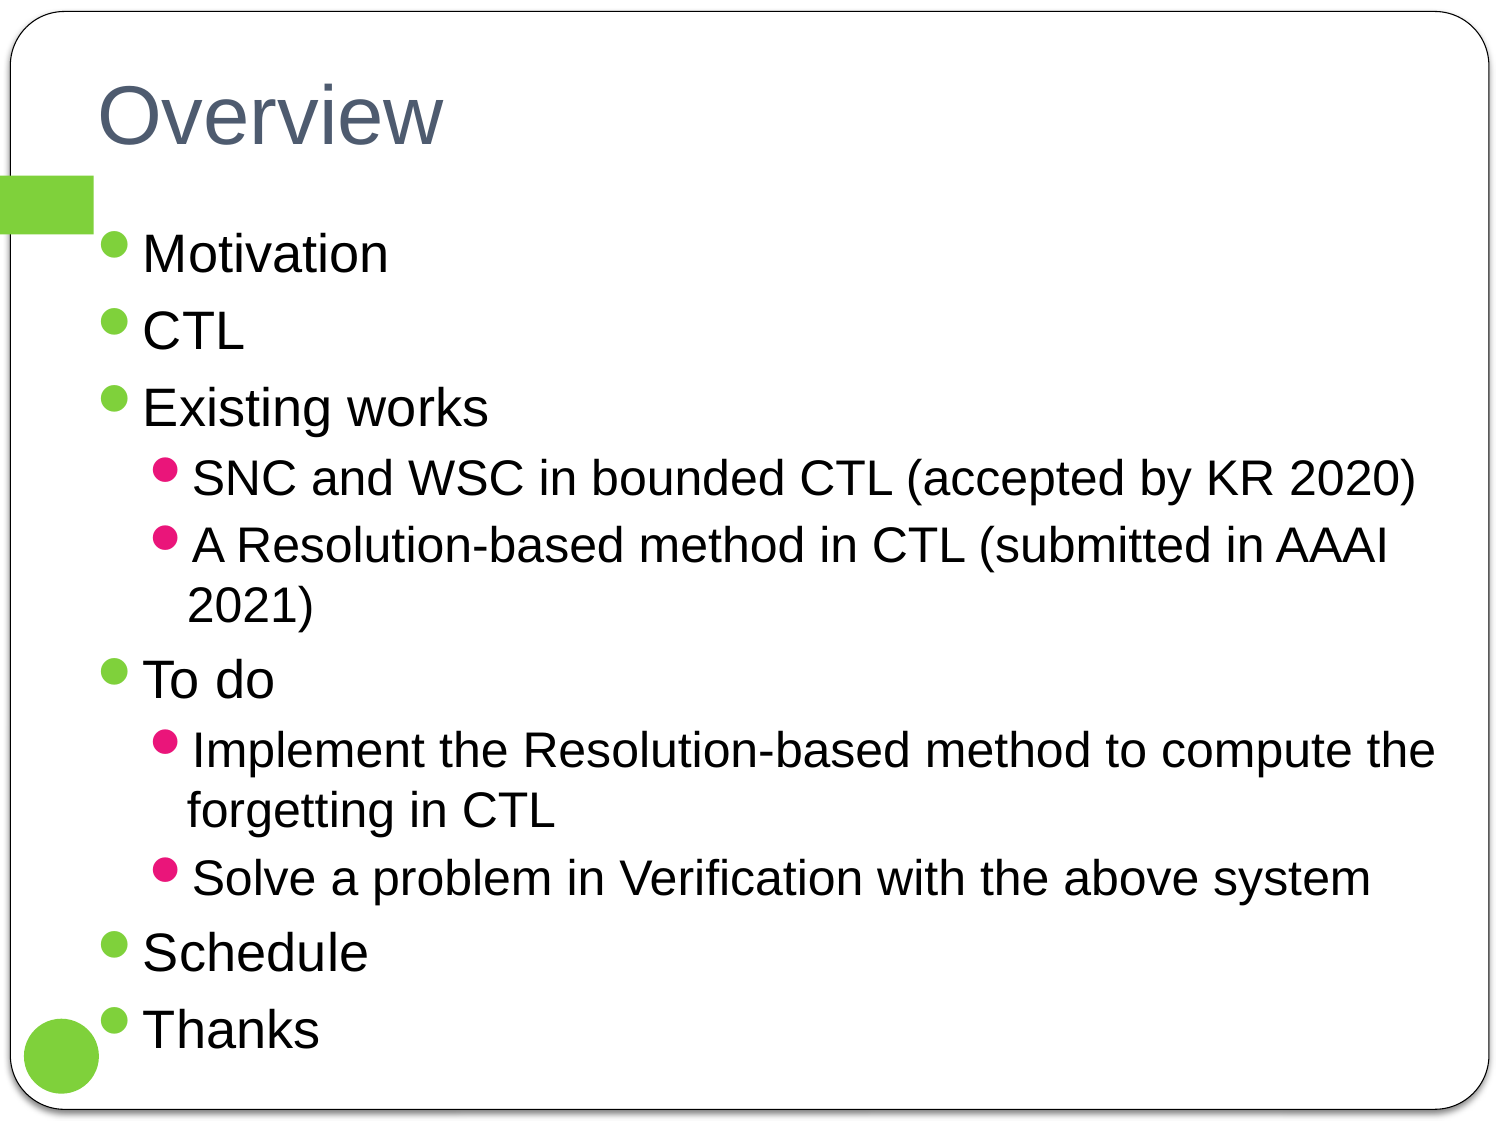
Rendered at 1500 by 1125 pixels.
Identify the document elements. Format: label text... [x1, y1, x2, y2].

list Motivation CTL Existing works SNC and WSC in bounded CTL (accepted by KR 2020) A Resolution-based method in CTL (submitted in AAAI 2021) To do Implement the Resolution-based method to compute the forgetting in CTL Solve a problem in Verification with the above system Schedule Thanks [81, 210, 1454, 962]
slide_number [23, 1018, 99, 1094]
title Overview [81, 44, 1454, 177]
